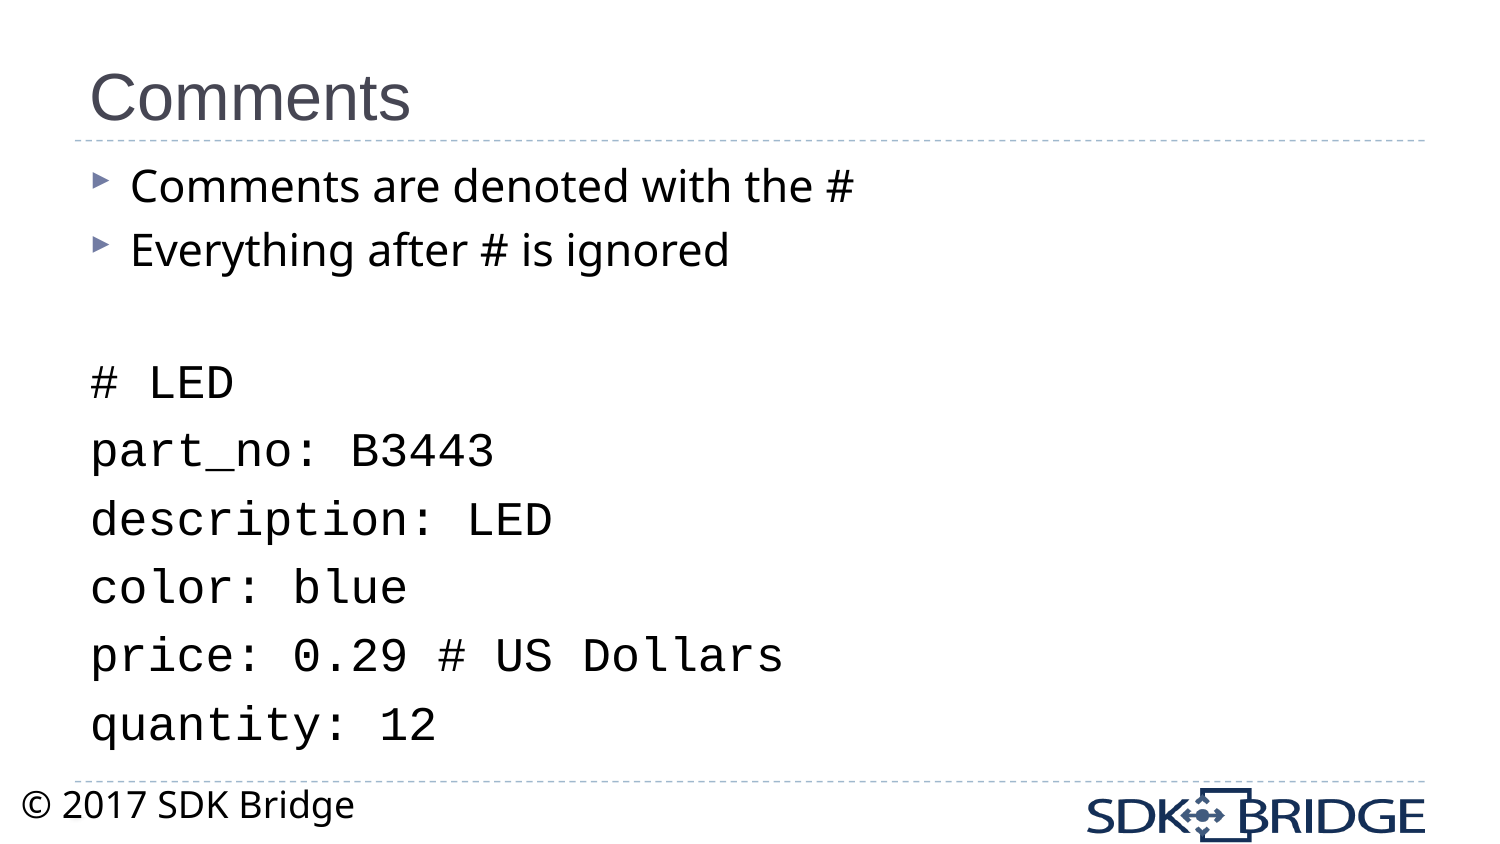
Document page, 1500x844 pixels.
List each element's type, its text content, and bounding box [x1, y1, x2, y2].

list Comments are denoted with the # Everything after # is ignored # LED part_no: B3443 description: LED color: blue price: 0.29 # US Dollars quantity: 12 [75, 150, 1425, 758]
title Comments [75, 18, 1425, 141]
picture [1087, 788, 1425, 843]
